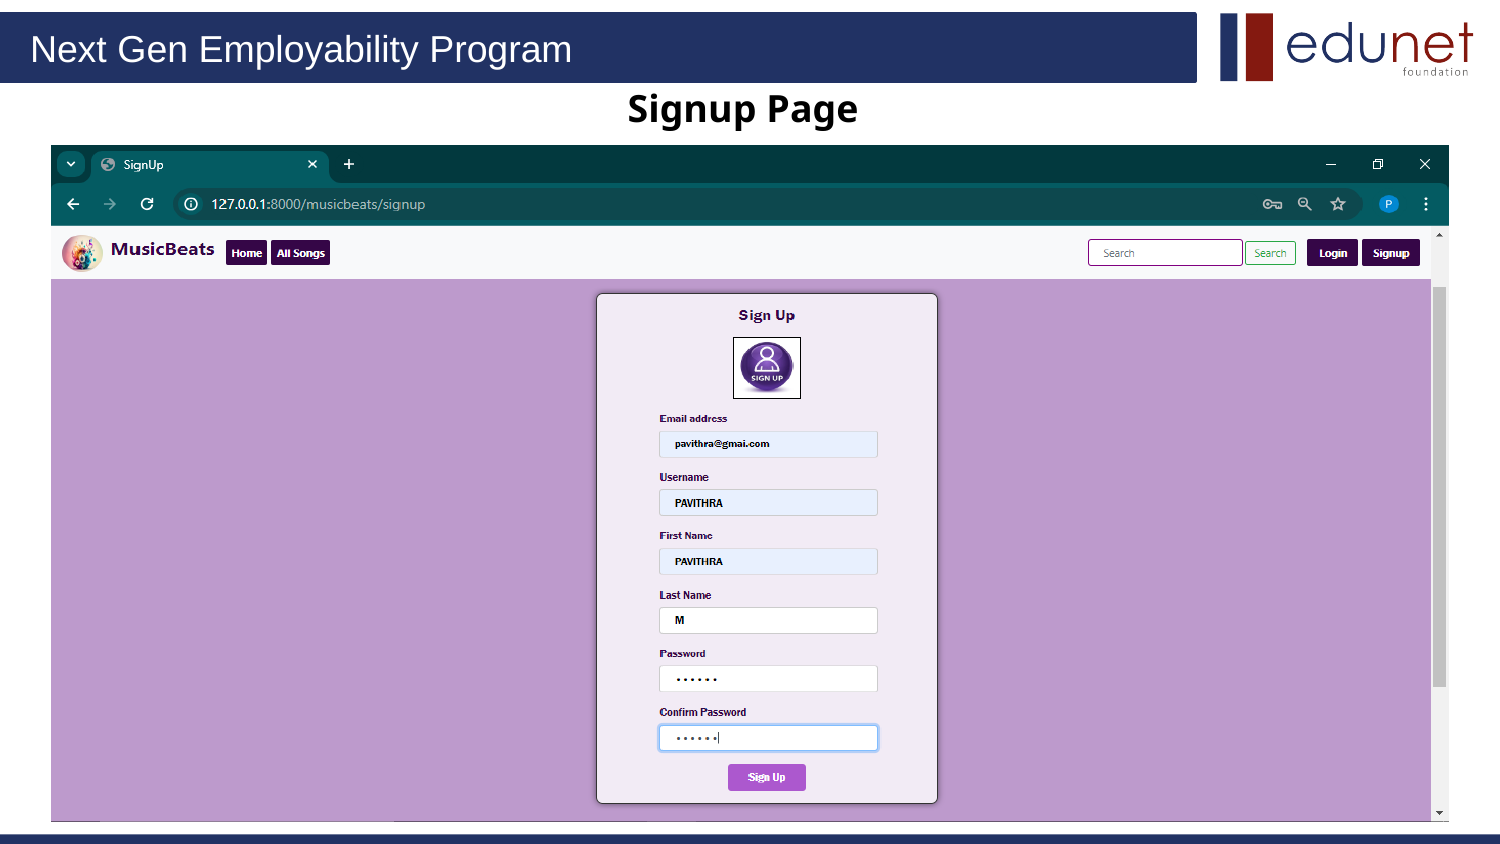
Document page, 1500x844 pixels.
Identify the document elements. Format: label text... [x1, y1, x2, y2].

picture [1279, 14, 1482, 83]
picture [50, 145, 1450, 823]
title Signup Page [612, 21, 1074, 143]
